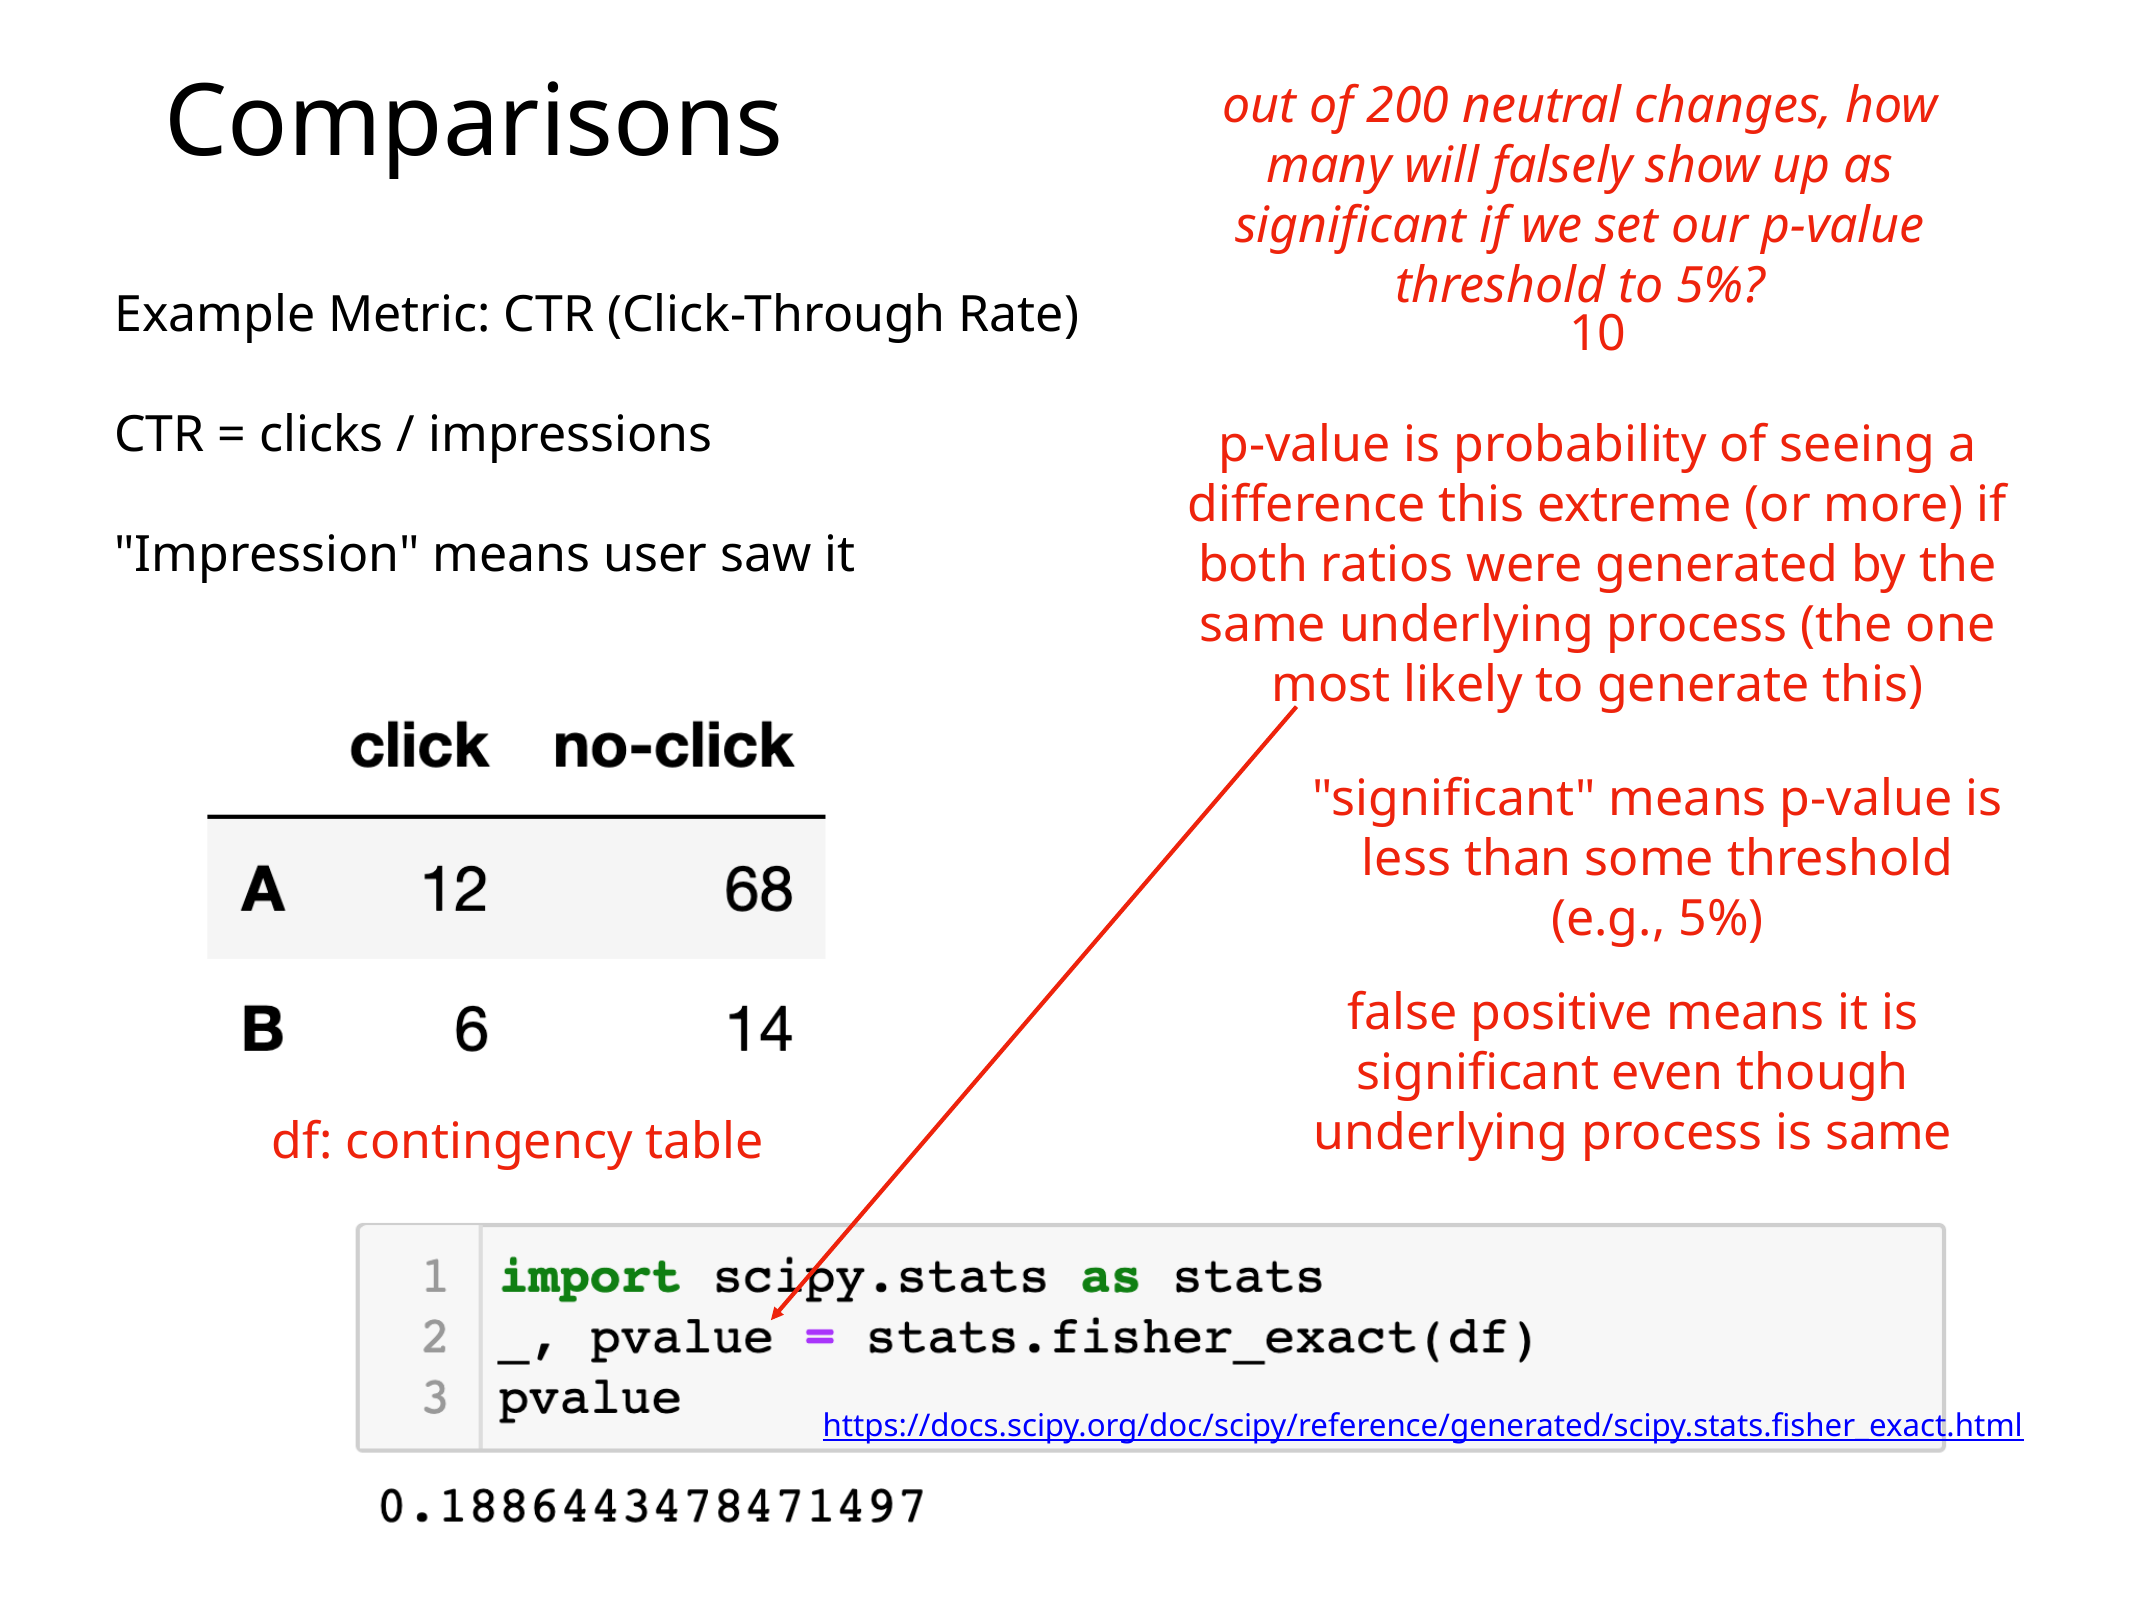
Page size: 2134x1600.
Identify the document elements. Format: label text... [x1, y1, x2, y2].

text_box out of 200 neutral changes, how many will falsely show up as significant if we set our p-value threshold to 5%? [1186, 64, 1975, 321]
picture [174, 681, 861, 1101]
text_box df: contingency table [263, 1101, 773, 1177]
text_box Example Metric: CTR (Click-Through Rate) CTR = clicks / impressions "Impression" means user saw it [105, 272, 1088, 590]
picture [339, 1199, 1967, 1555]
text_box 10 [1560, 291, 1635, 369]
text_box "significant" means p-value is less than some threshold (e.g., 5%) [1292, 756, 2023, 954]
text_box false positive means it is significant even though underlying process is same [1232, 971, 2034, 1169]
title Comparisons [155, 41, 2057, 191]
text_box https://docs.scipy.org/doc/scipy/reference/generated/scipy.stats.fisher_exact.html [1967, 1372, 2033, 1457]
text_box p-value is probability of seeing a difference this extreme (or more) if both ratios were generated by the same underlying process (the one most likely to generate this) [1152, 403, 2043, 720]
